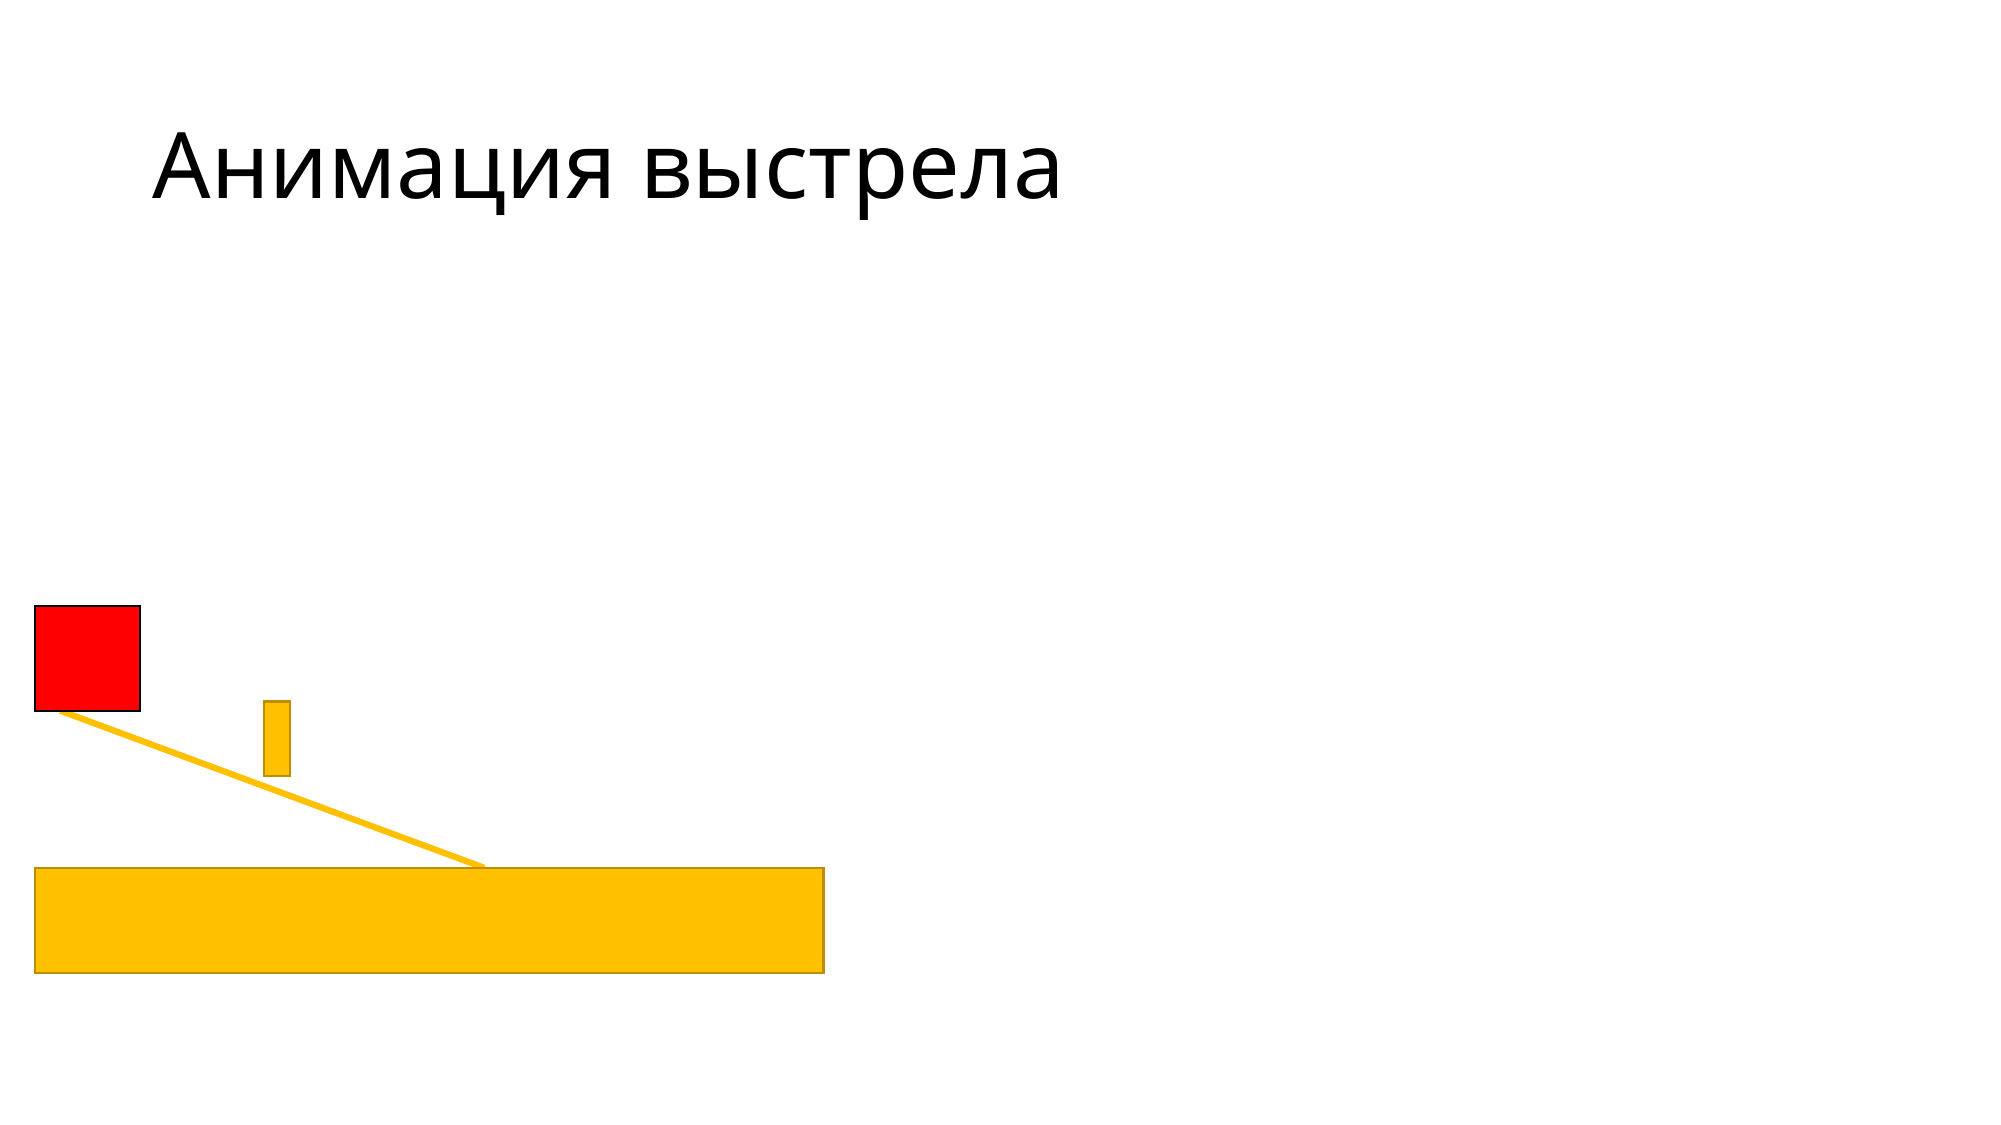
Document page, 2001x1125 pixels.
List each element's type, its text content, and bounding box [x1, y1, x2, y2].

text_box [34, 867, 825, 974]
title Анимация выстрела [137, 59, 1863, 278]
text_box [60, 710, 485, 868]
text_box [34, 605, 141, 712]
text_box [263, 700, 291, 710]
